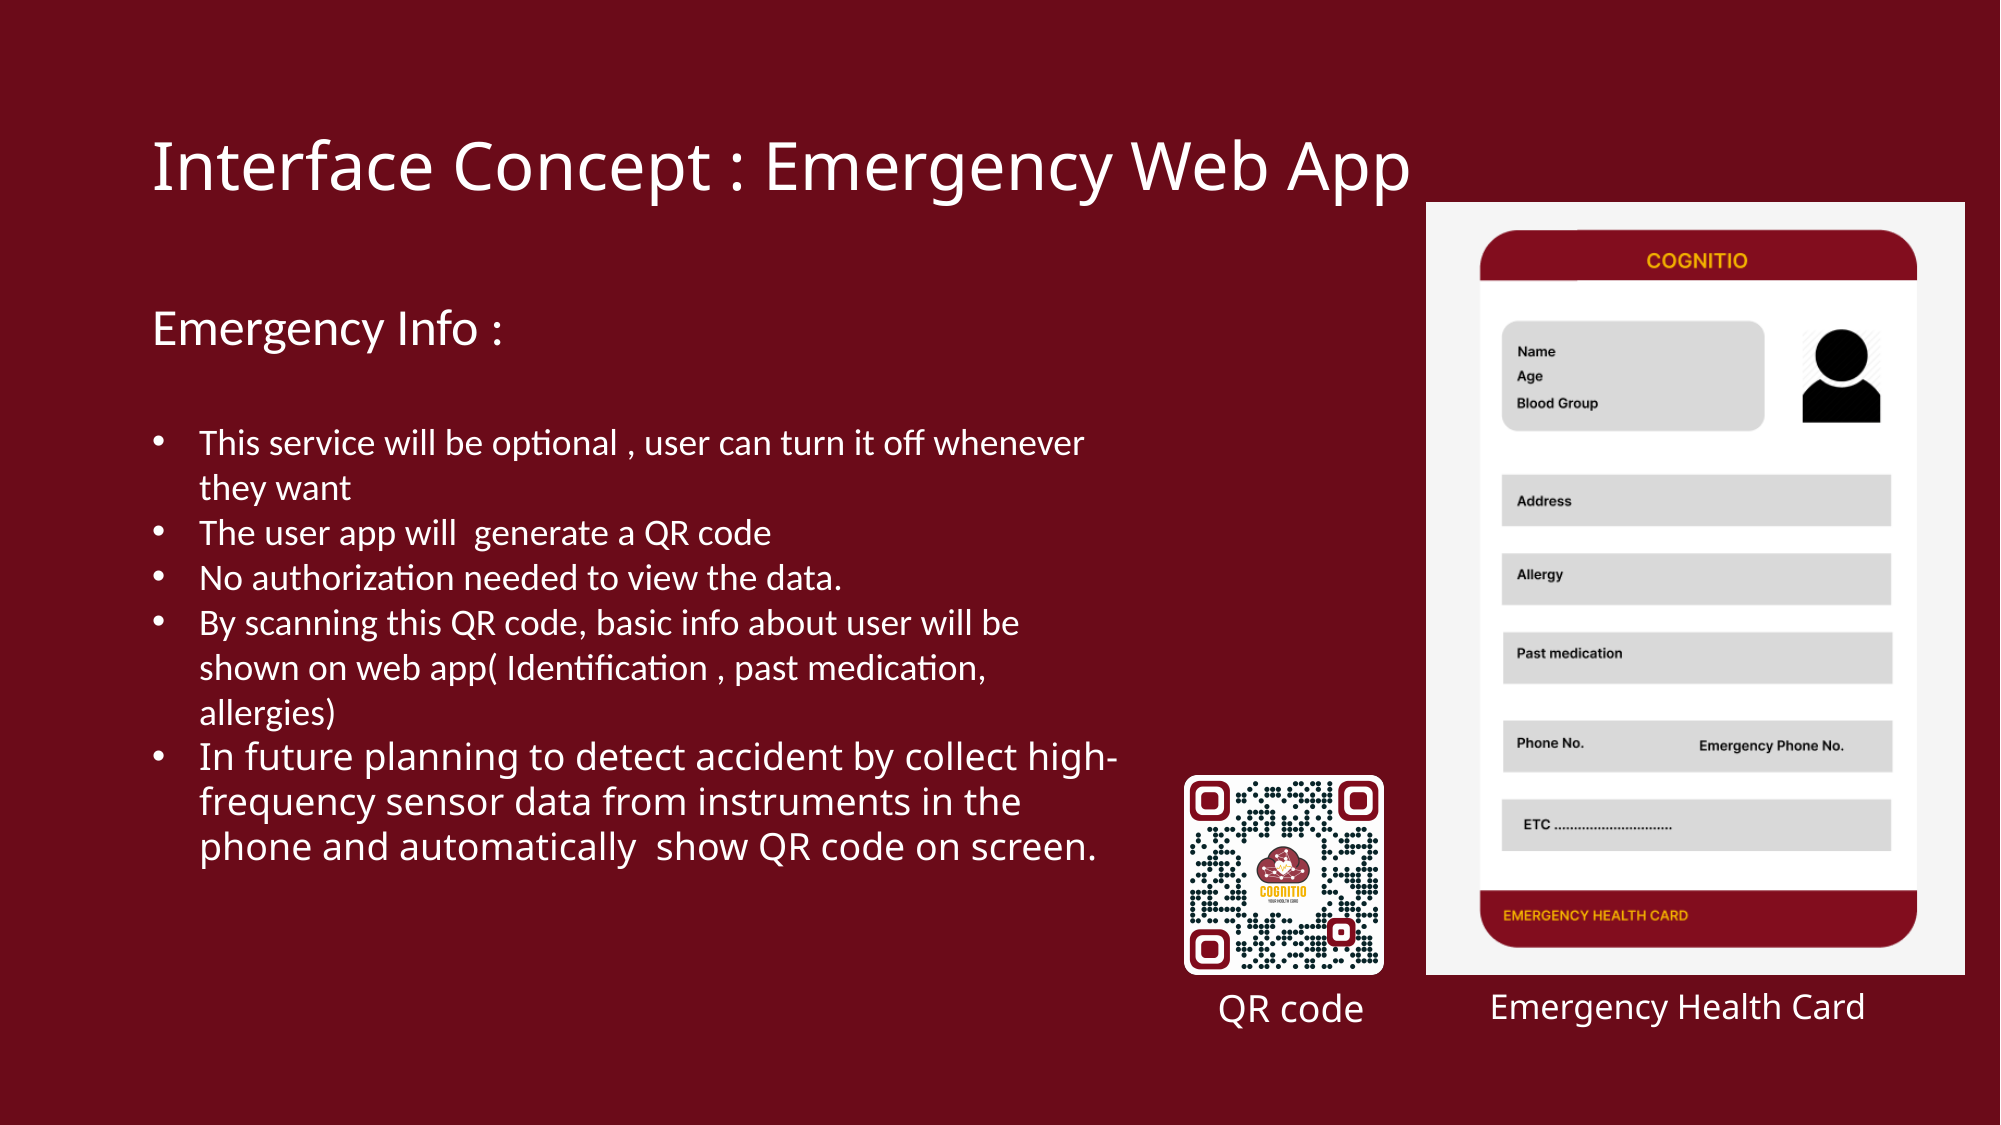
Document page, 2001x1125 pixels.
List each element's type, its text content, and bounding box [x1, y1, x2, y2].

text_box QR code [1095, 982, 1538, 1066]
list Emergency Health Card [1538, 982, 1917, 1066]
picture [1426, 202, 1965, 975]
picture [1184, 775, 1384, 975]
text_box Emergency Info : This service will be optional , user can turn it off whenever they want The user app will generate a QR code No authorization needed to view the data. By scanning this QR code, basic info about user will be shown on web app( Identification , past medication, allergies) In future planning to detect accident by collect high-frequency sensor data from instruments in the phone and automatically show QR code on screen. [137, 285, 1142, 876]
title Interface Concept : Emergency Web App [137, 59, 1863, 278]
